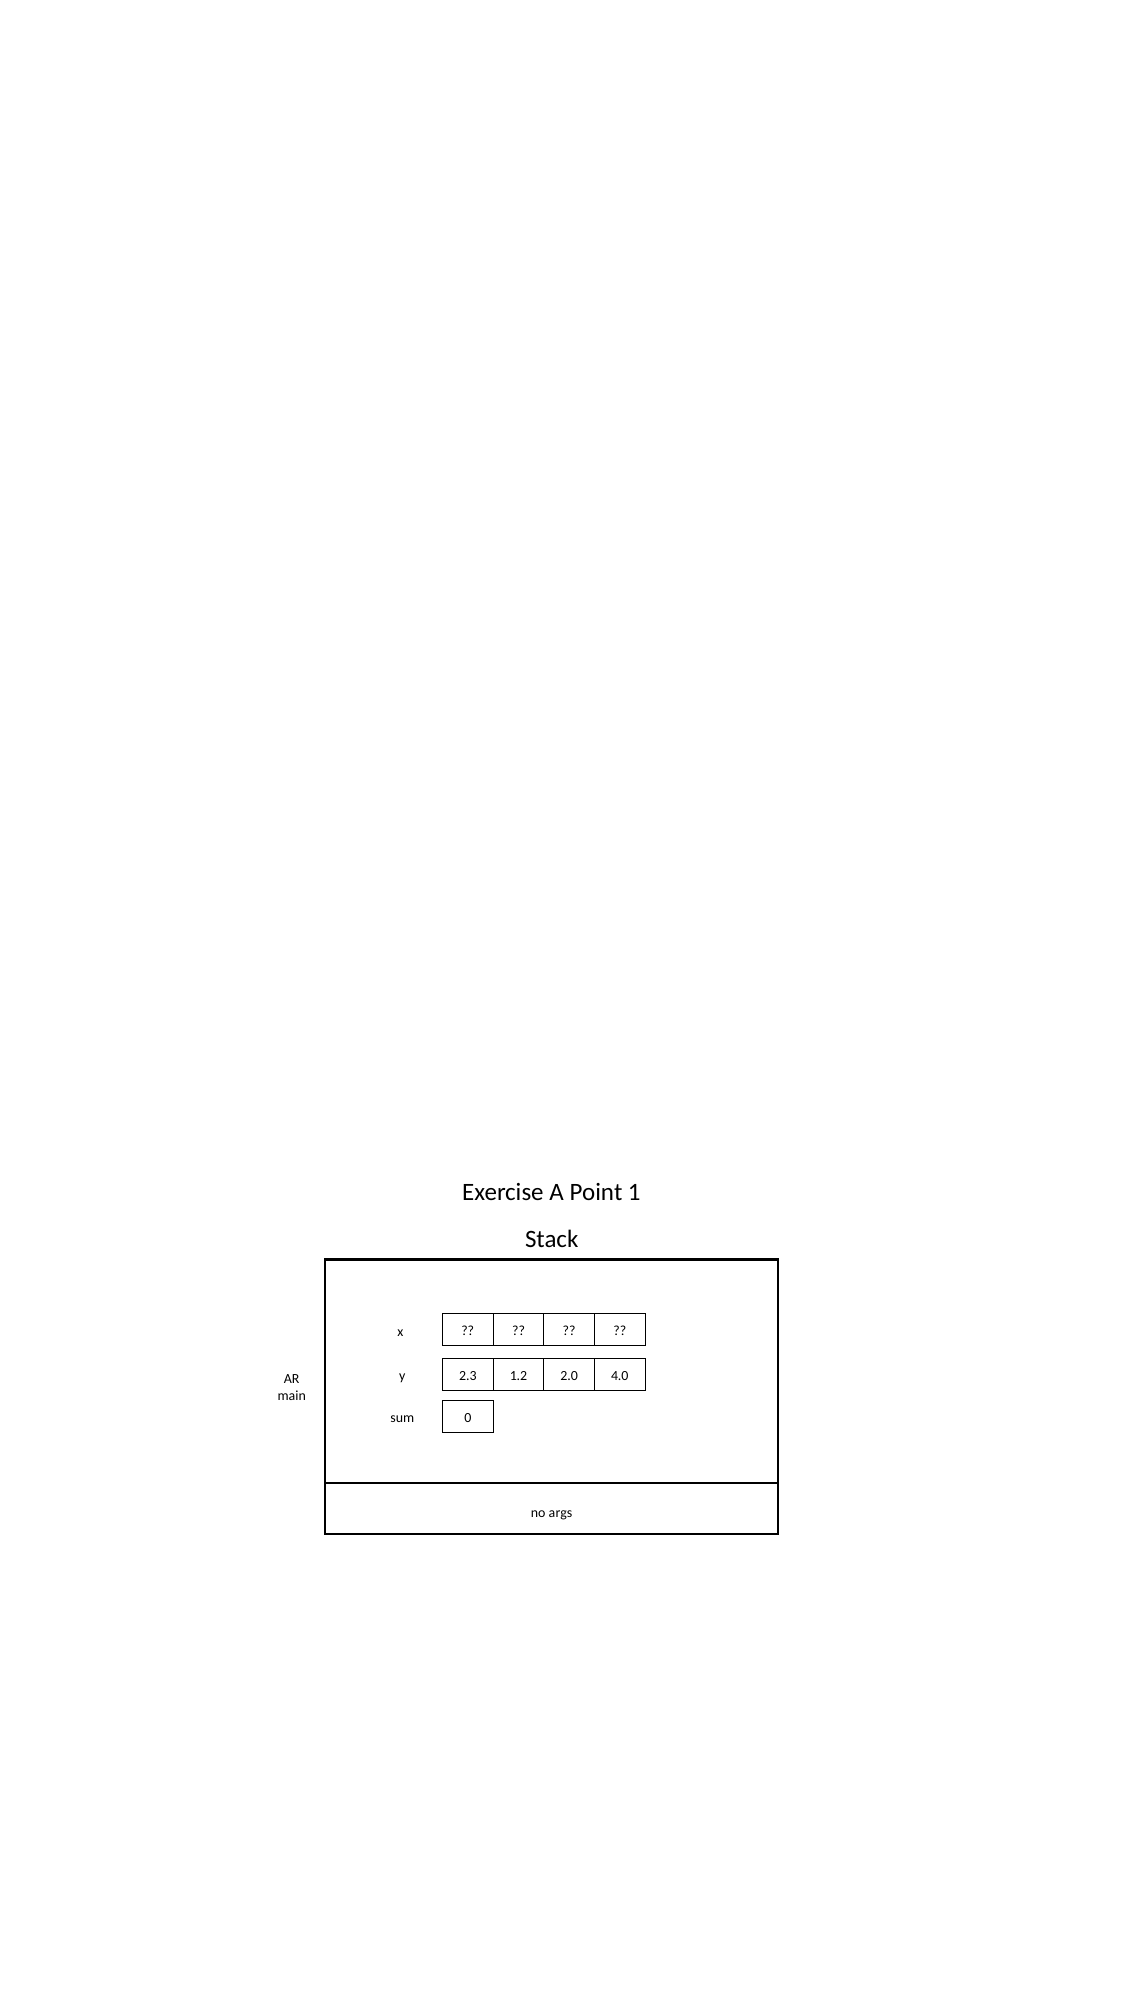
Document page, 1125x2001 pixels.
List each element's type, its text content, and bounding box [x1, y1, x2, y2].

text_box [442, 1358, 646, 1392]
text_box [442, 1313, 646, 1346]
text_box Exercise A Point 1 [325, 1168, 778, 1213]
text_box no args [325, 1495, 778, 1528]
text_box y [362, 1358, 442, 1391]
text_box x [360, 1315, 441, 1347]
text_box 0 [443, 1400, 494, 1433]
text_box [324, 1258, 779, 1482]
text_box Stack [325, 1214, 778, 1258]
text_box AR main [258, 1362, 326, 1411]
text_box sum [362, 1400, 443, 1433]
text_box [324, 1482, 779, 1535]
